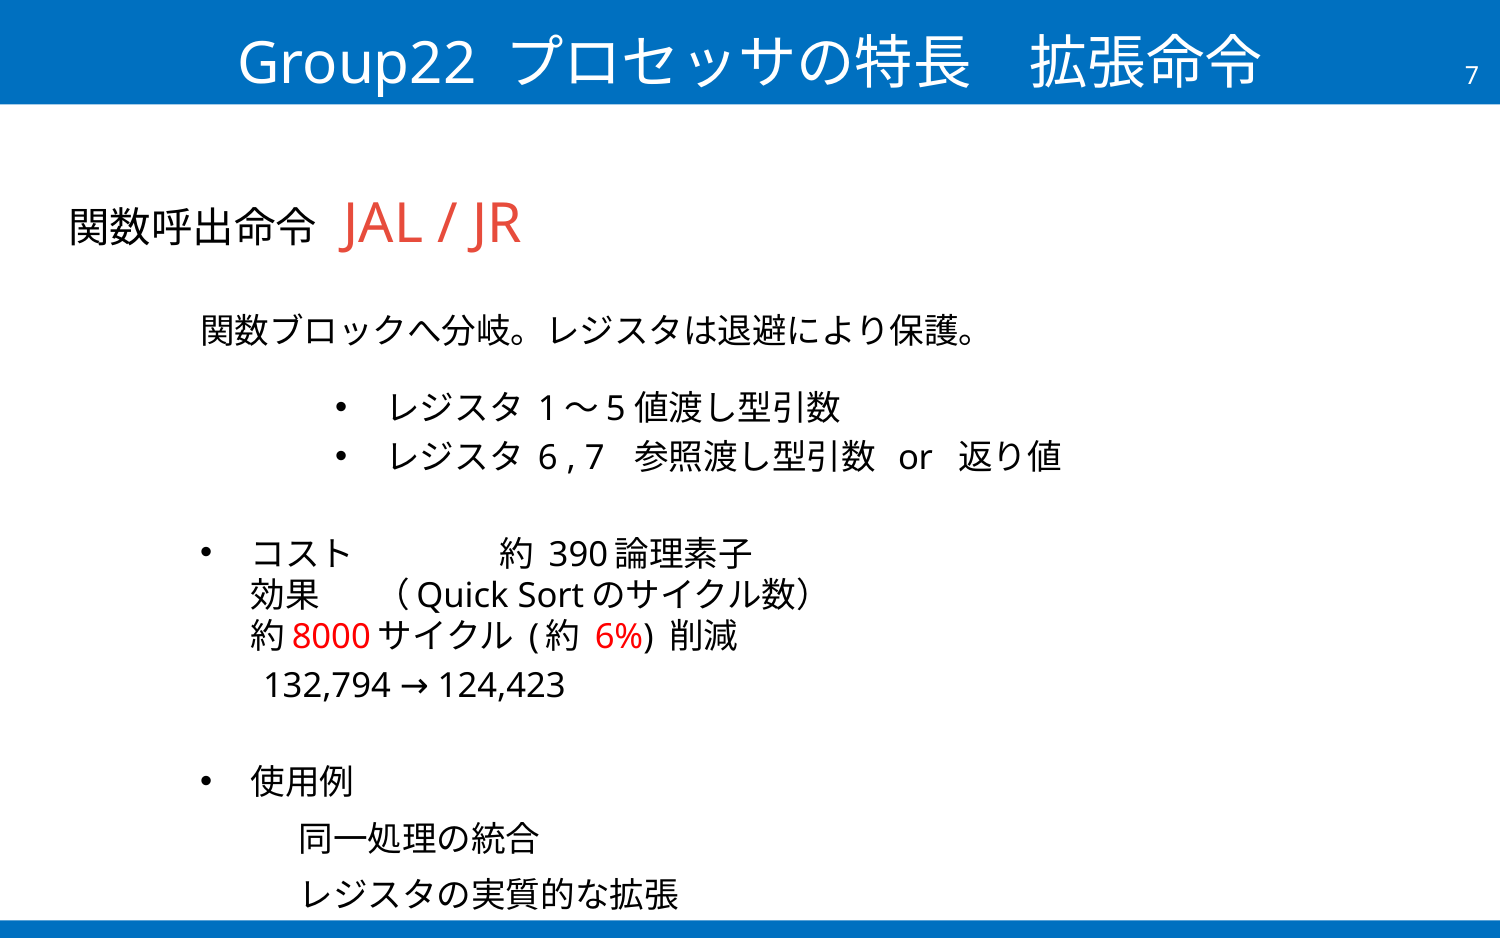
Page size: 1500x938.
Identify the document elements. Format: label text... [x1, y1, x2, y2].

list 関数呼出命令 JAL / JR 関数ブロックへ分岐。レジスタは退避により保護。 レジスタ 1～5 値渡し型引数 レジスタ 6 , 7 参照渡し型引数 or 返り値 コスト 約 390論理素子 効果 （Quick Sortのサイクル数） 約8000サイクル (約 6%) 削減 132,794 → 124,423 使用例 同一処理の統合 レジスタの実質的な拡張 [53, 118, 1447, 923]
title Group22 プロセッサの特長 拡張命令 [75, 15, 1425, 105]
